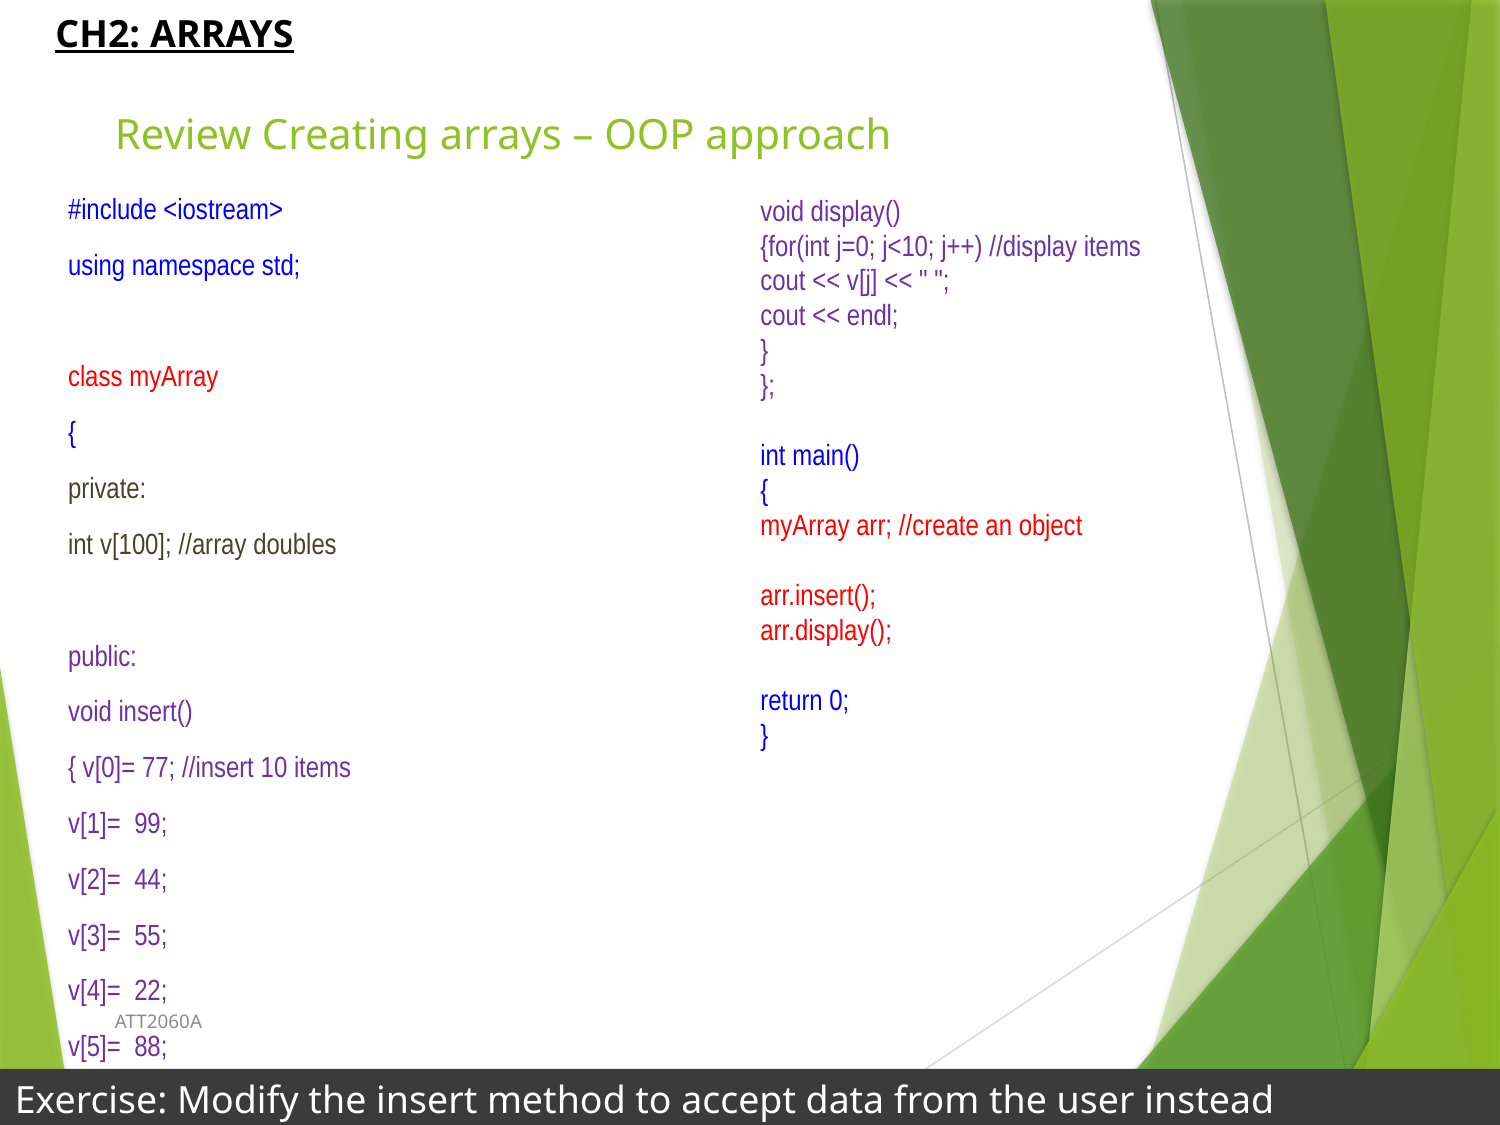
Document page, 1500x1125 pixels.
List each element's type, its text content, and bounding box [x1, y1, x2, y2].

text_box Exercise: Modify the insert method to accept data from the user instead [0, 1068, 1500, 1125]
text_box void display() {for(int j=0; j<10; j++) //display items cout << v[j] << " "; cout << endl; } }; int main() { myArray arr; //create an object arr.insert(); arr.display(); return 0; } [745, 184, 1496, 759]
footer ATT2060A [99, 991, 859, 1051]
title Review Creating arrays – OOP approach [99, 99, 1142, 184]
list #include <iostream> using namespace std; class myArray { private: int v[100]; //array doubles public: void insert() { v[0]= 77; //insert 10 items v[1]= 99; v[2]= 44; v[3]= 55; v[4]= 22; v[5]= 88; v[6]= 11; v[7]= 00; v[8]= 66; v[9]= 33; } //array, at index [53, 182, 777, 926]
